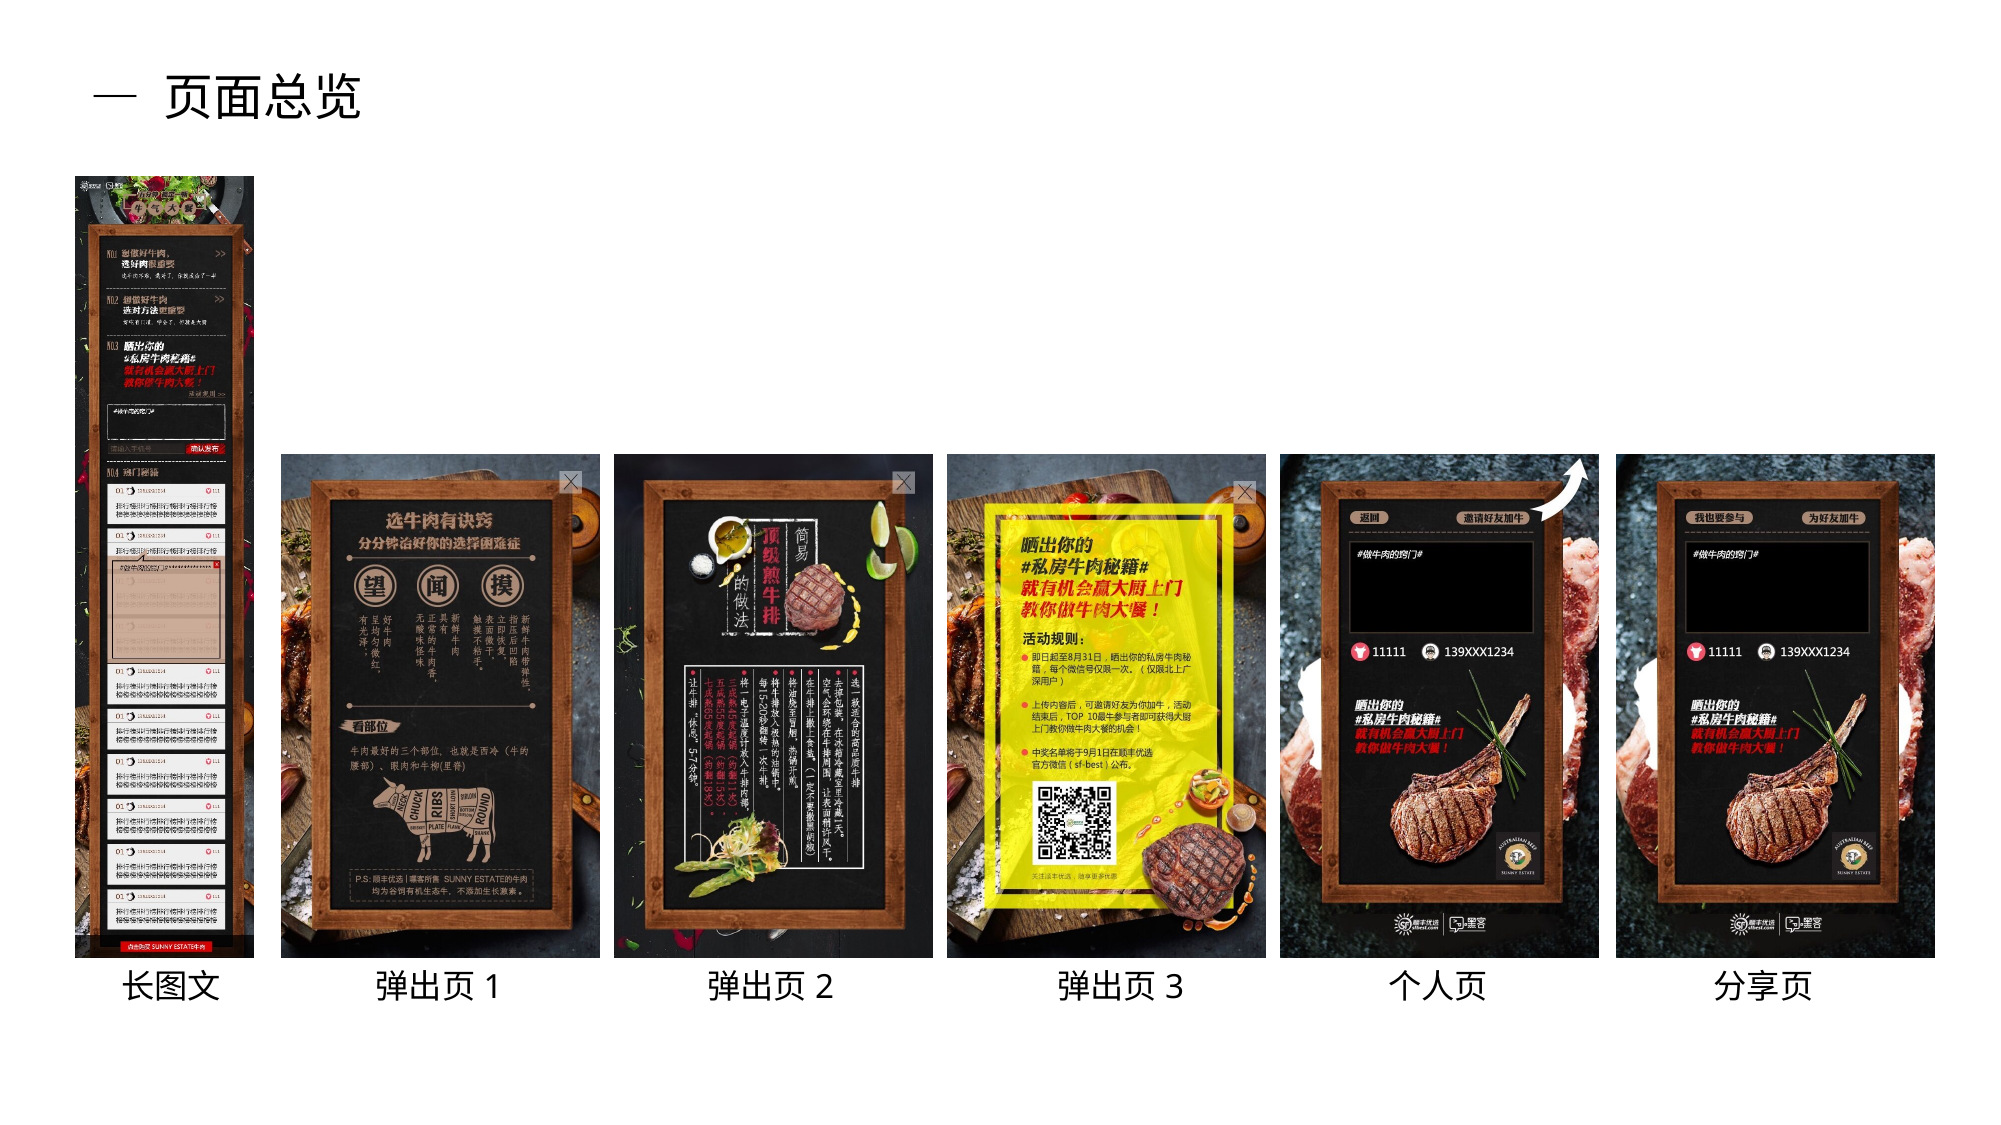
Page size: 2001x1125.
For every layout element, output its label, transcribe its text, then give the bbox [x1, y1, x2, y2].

text_box 弹出页1 [361, 958, 525, 1013]
picture [947, 454, 1266, 958]
text_box — 页面总览 [75, 58, 710, 133]
text_box 长图文 [106, 958, 242, 1013]
picture [1280, 454, 1600, 958]
picture [614, 454, 933, 958]
picture [1616, 454, 1935, 958]
text_box 弹出页3 [1042, 958, 1217, 1013]
text_box 分享页 [1699, 958, 1834, 1013]
text_box 个人页 [1373, 958, 1509, 1013]
text_box 弹出页2 [692, 958, 853, 1013]
picture [75, 176, 254, 958]
picture [281, 454, 600, 958]
